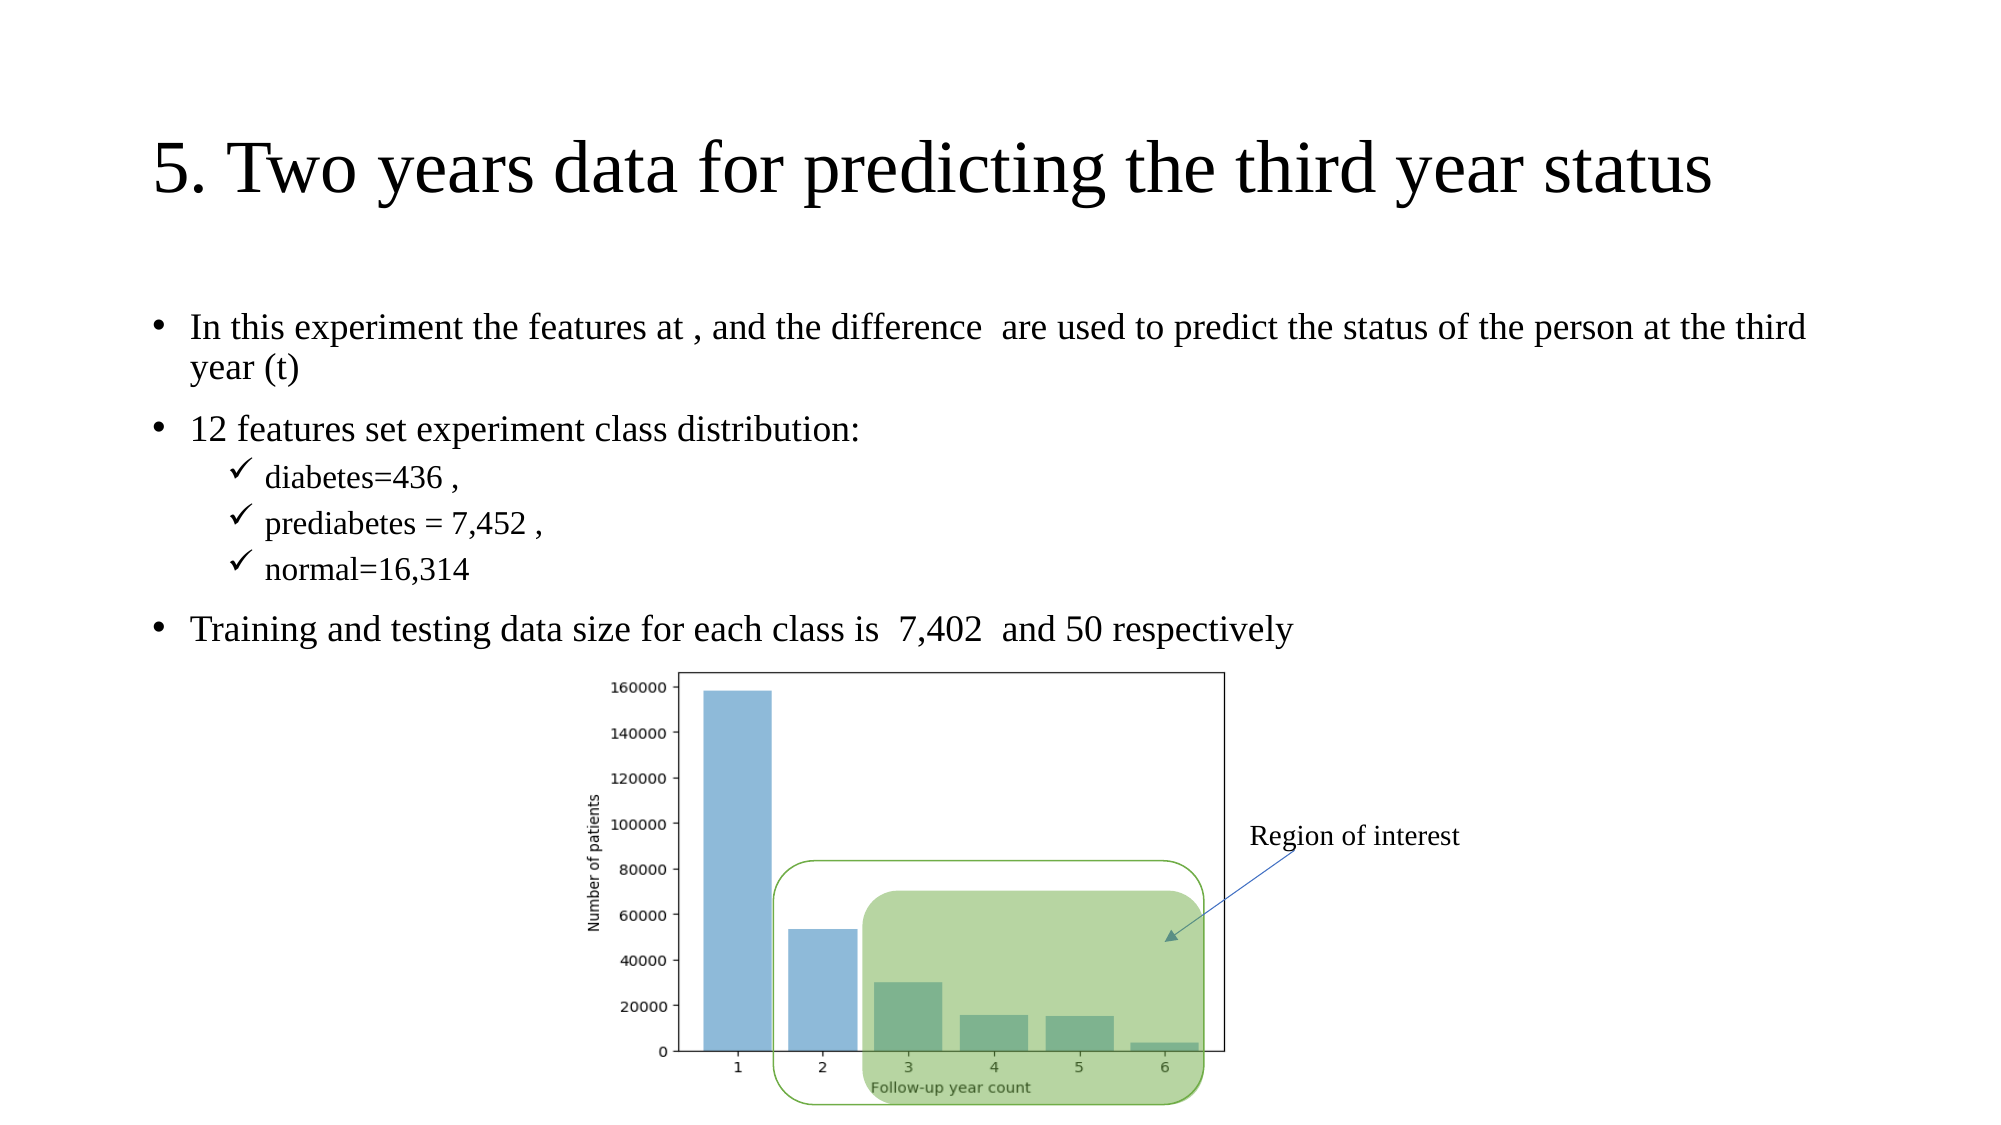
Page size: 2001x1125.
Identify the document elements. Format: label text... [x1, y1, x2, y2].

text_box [577, 663, 1484, 1105]
title 5. Two years data for predicting the third year status [137, 59, 1863, 278]
